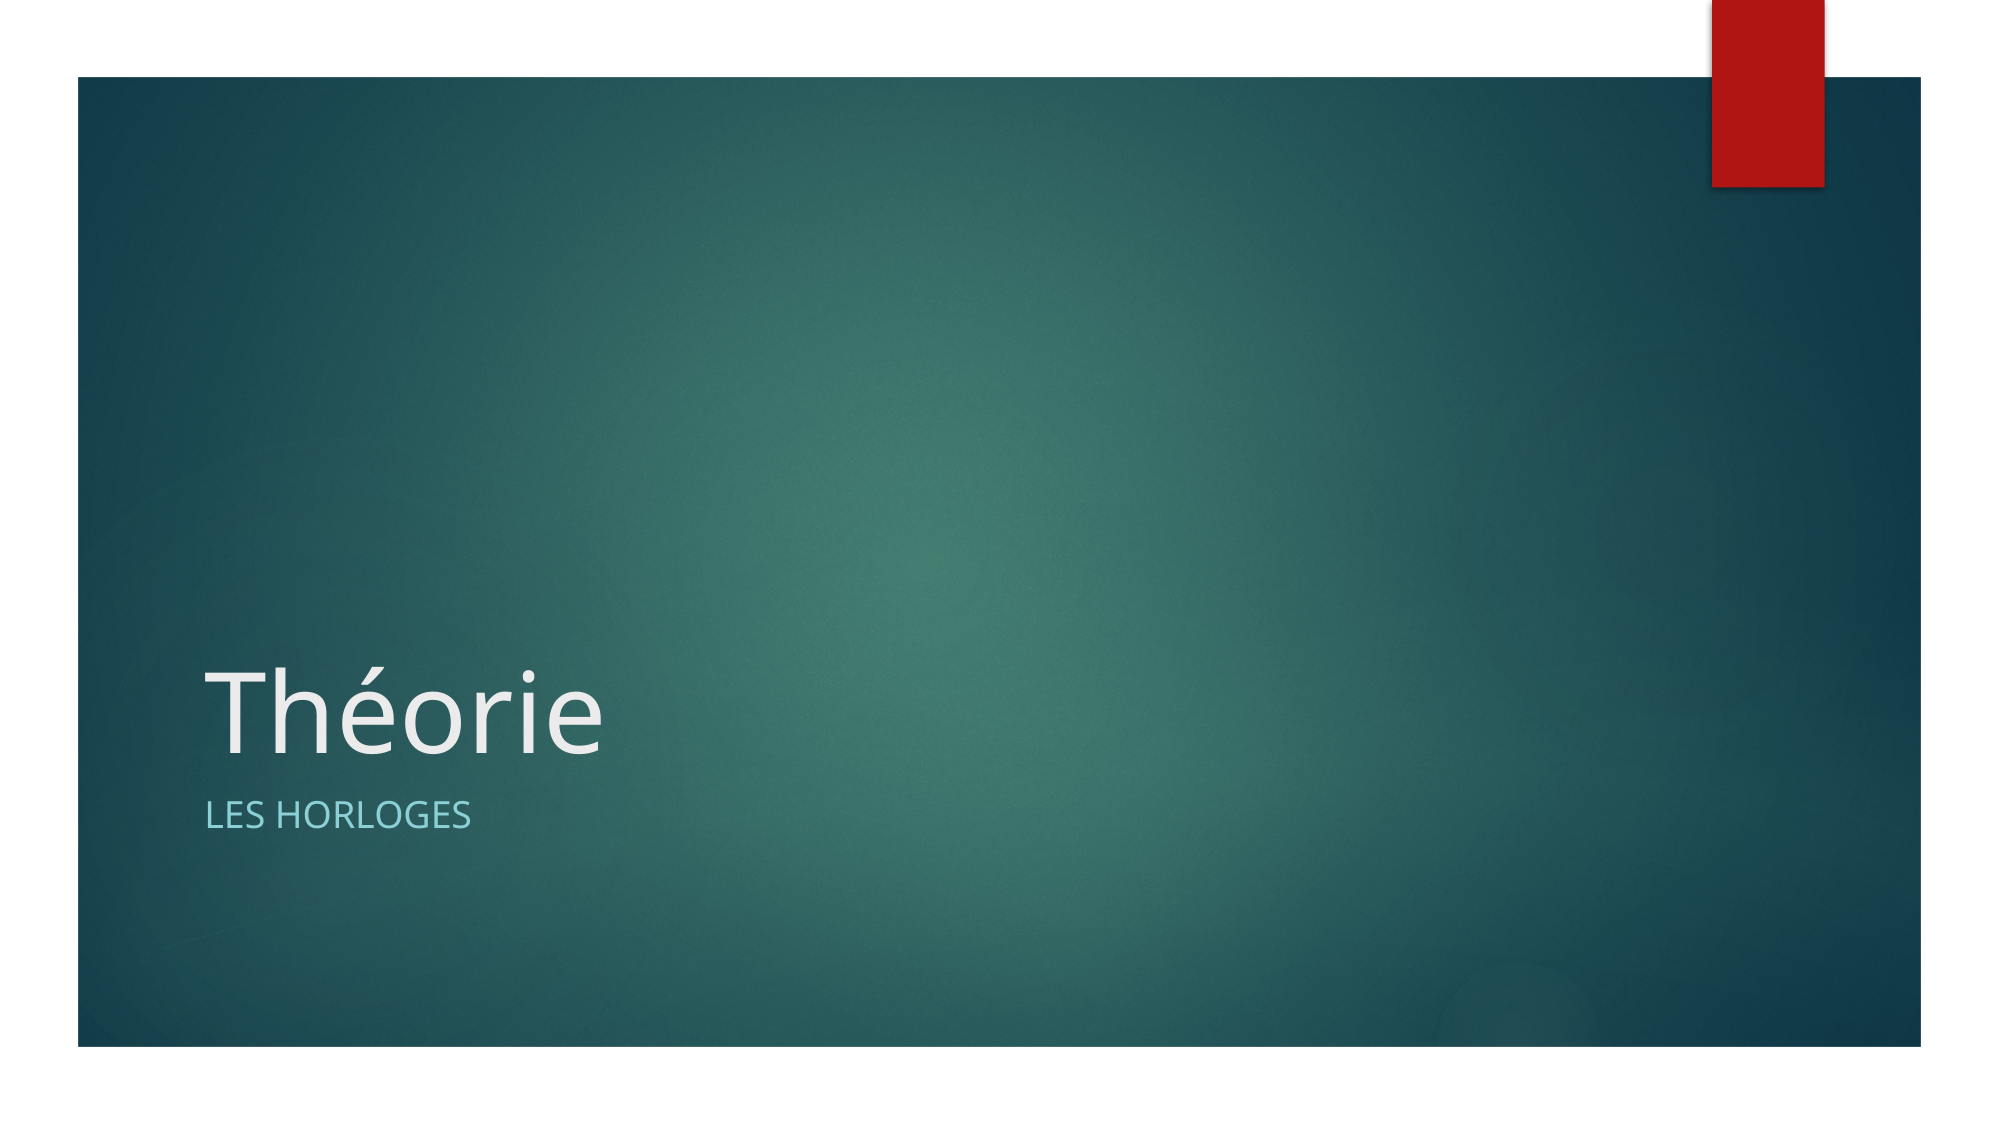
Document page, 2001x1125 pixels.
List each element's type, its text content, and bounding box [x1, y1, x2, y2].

subtitle Les Horloges [189, 783, 1638, 925]
title Théorie [189, 344, 1638, 783]
